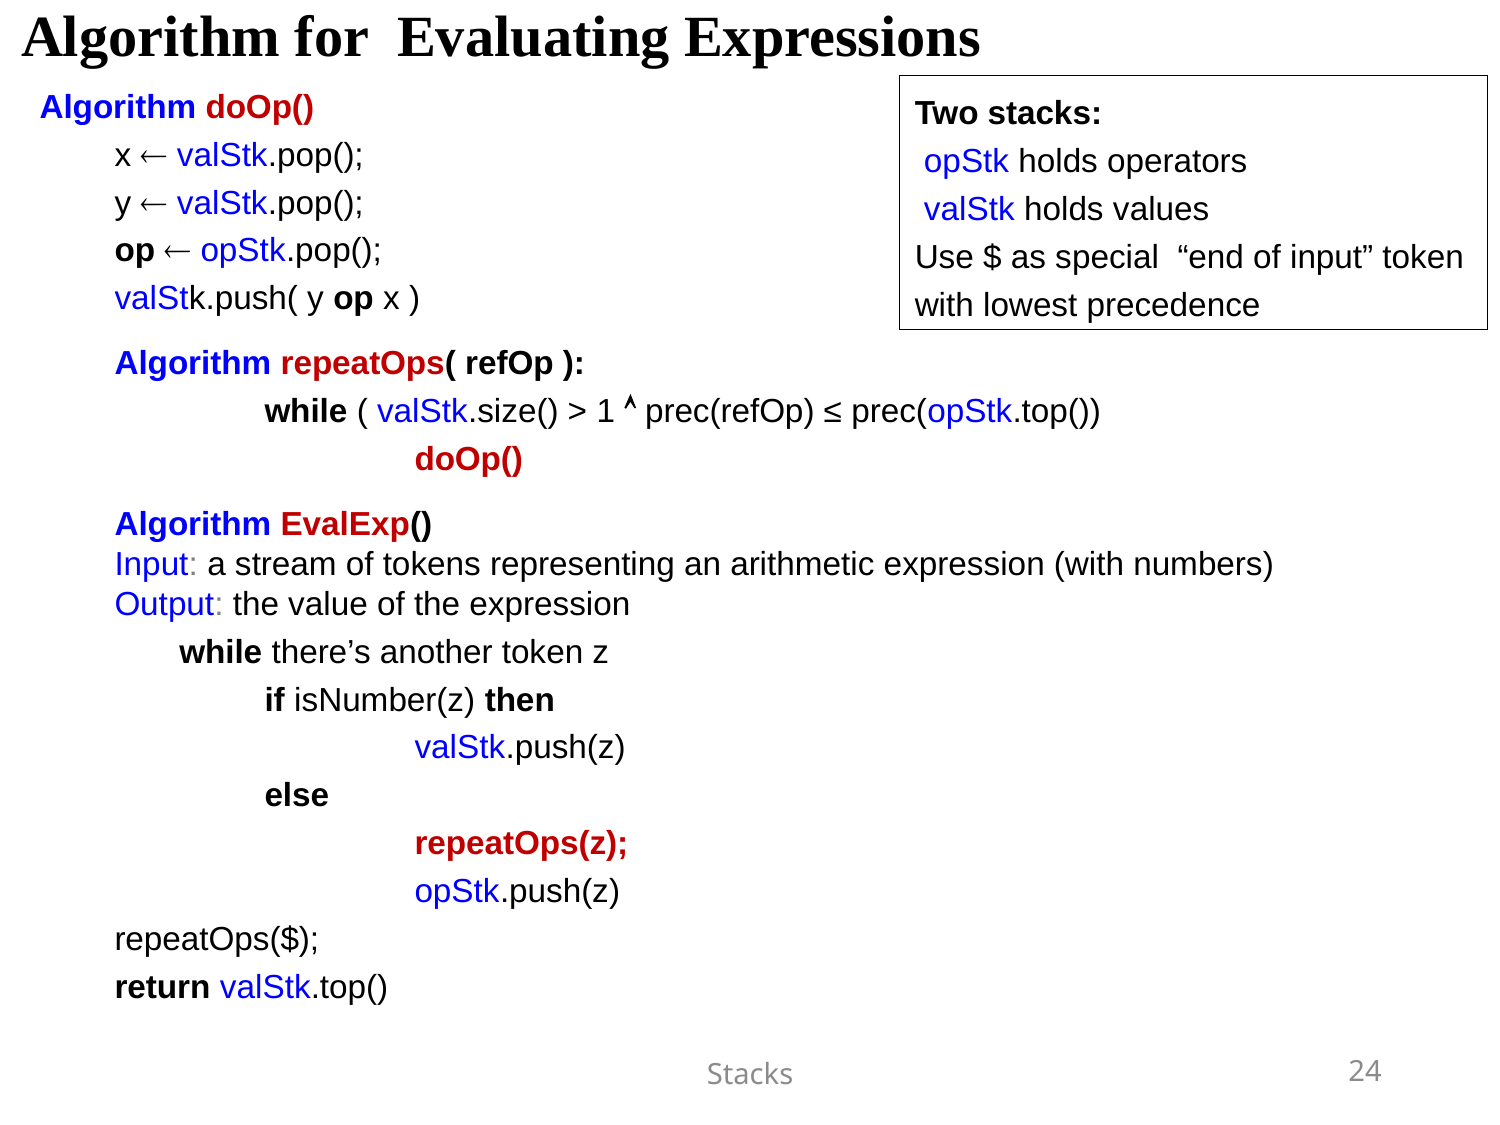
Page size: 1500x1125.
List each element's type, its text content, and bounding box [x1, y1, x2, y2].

footer Stacks [496, 1042, 1004, 1103]
slide_number 24 [1059, 1042, 1397, 1103]
title Algorithm for Evaluating Expressions [6, 0, 1300, 75]
text_box Algorithm doOp() x  valStk.pop(); y  valStk.pop(); op  opStk.pop(); valStk.push( y op x ) Algorithm repeatOps( refOp ): while ( valStk.size() > 1  prec(refOp) ≤ prec(opStk.top()) doOp() Algorithm EvalExp() Input: a stream of tokens representing an arithmetic expression (with numbers) Output: the value of the expression while there’s another token z if isNumber(z) then valStk.push(z) else repeatOps(z); opStk.push(z) repeatOps($); return valStk.top() [24, 69, 1450, 1013]
text_box Two stacks: opStk holds operators valStk holds values Use $ as special “end of input” token with lowest precedence [899, 75, 1488, 330]
